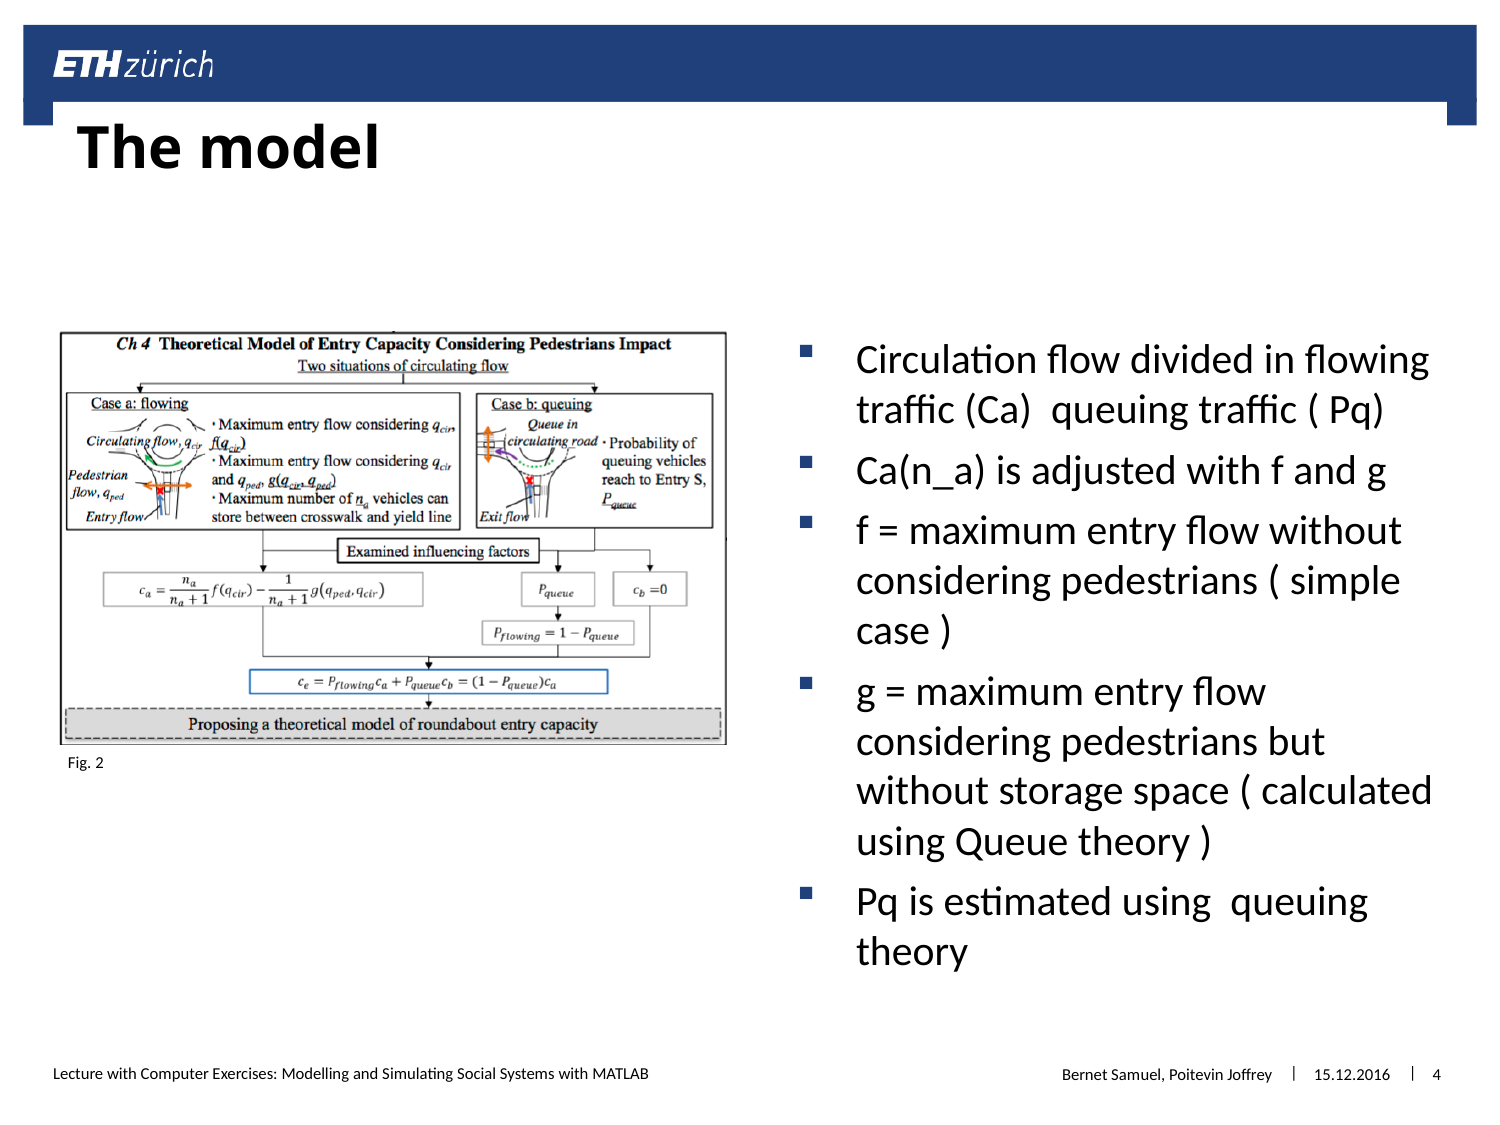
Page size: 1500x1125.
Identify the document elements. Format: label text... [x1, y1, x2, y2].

list Circulation flow divided in flowing traffic (Ca) queuing traffic ( Pq) Ca(n_a) is adjusted with f and g f = maximum entry flow without considering pedestrians ( simple case ) g = maximum entry flow considering pedestrians but without storage space ( calculated using Queue theory ) Pq is estimated using queuing theory [773, 332, 1447, 1024]
title The model [53, 101, 1447, 262]
footer Bernet Samuel, Poitevin Joffrey [750, 1034, 1277, 1112]
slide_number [1302, 1034, 1403, 1112]
text_box Fig. 2 [53, 752, 715, 780]
slide_number 4 [1415, 1034, 1459, 1112]
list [52, 331, 727, 745]
